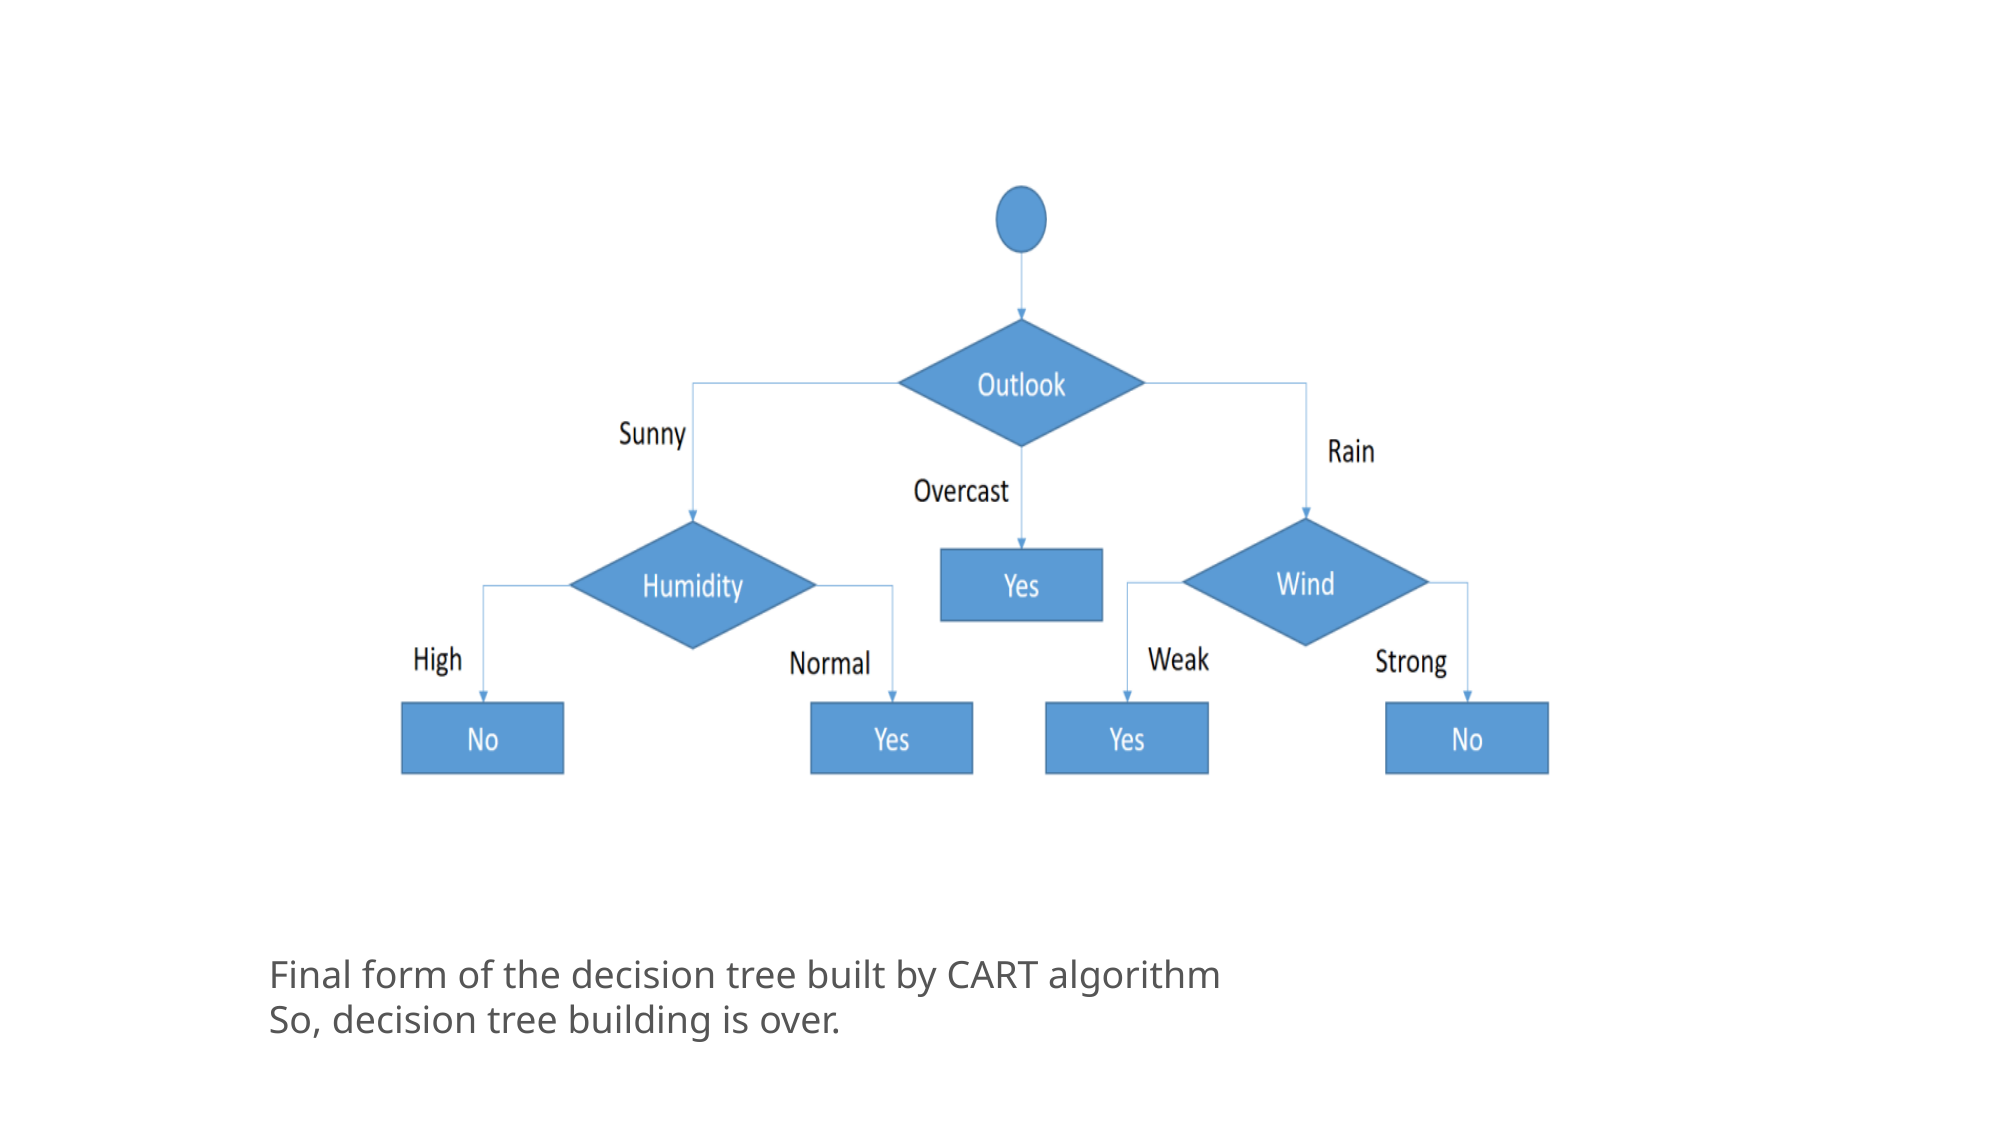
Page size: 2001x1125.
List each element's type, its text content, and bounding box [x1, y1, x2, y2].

picture [387, 169, 1585, 821]
text_box Final form of the decision tree built by CART algorithm So, decision tree building is over. [254, 940, 1255, 1049]
